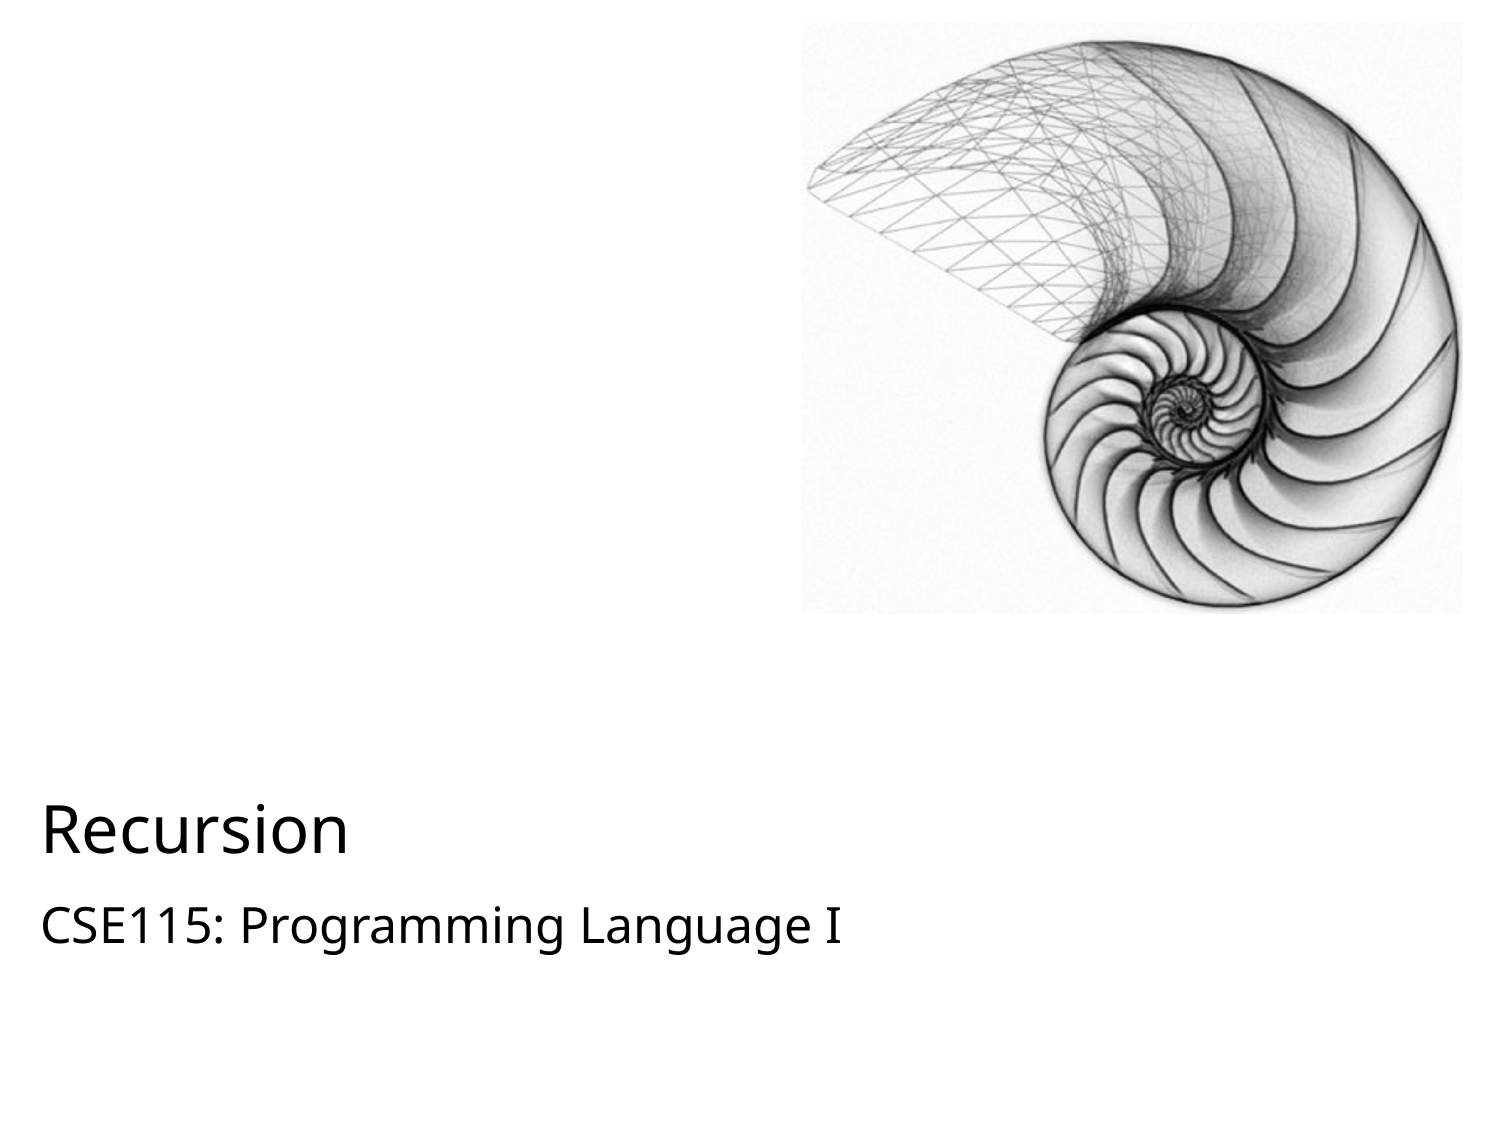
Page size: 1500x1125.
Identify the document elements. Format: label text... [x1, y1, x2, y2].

subtitle CSE115: Programming Language I [25, 892, 925, 1081]
picture [802, 23, 1462, 614]
title Recursion [25, 484, 1301, 876]
